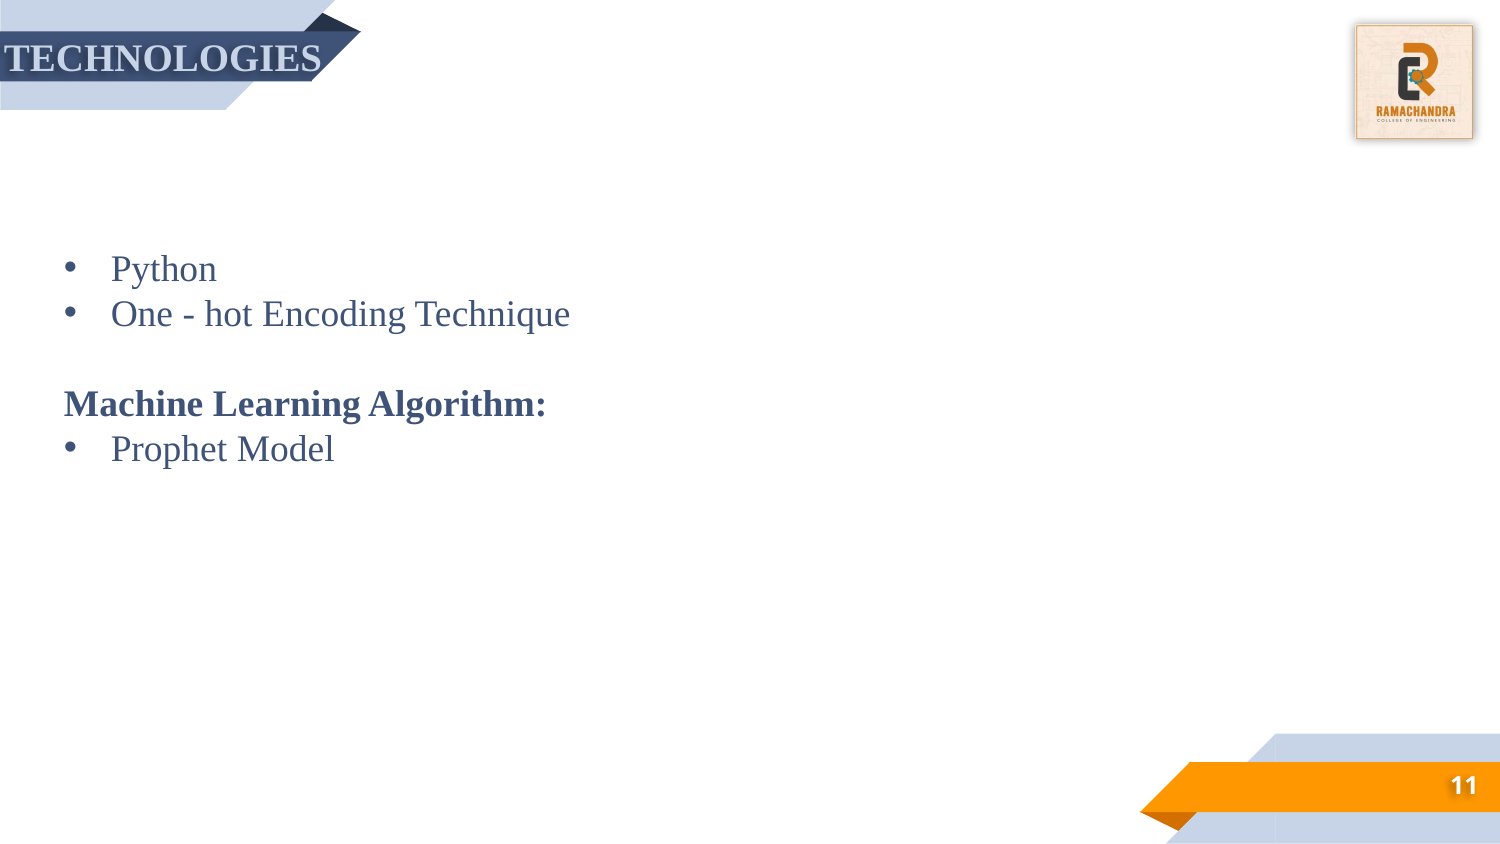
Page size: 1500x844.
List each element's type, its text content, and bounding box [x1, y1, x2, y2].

text_box TECHNOLOGIES [0, 24, 439, 87]
text_box Python One - hot Encoding Technique Machine Learning Algorithm: Prophet Model [49, 236, 1356, 477]
picture [1355, 24, 1473, 140]
slide_number 11 [1249, 760, 1494, 813]
